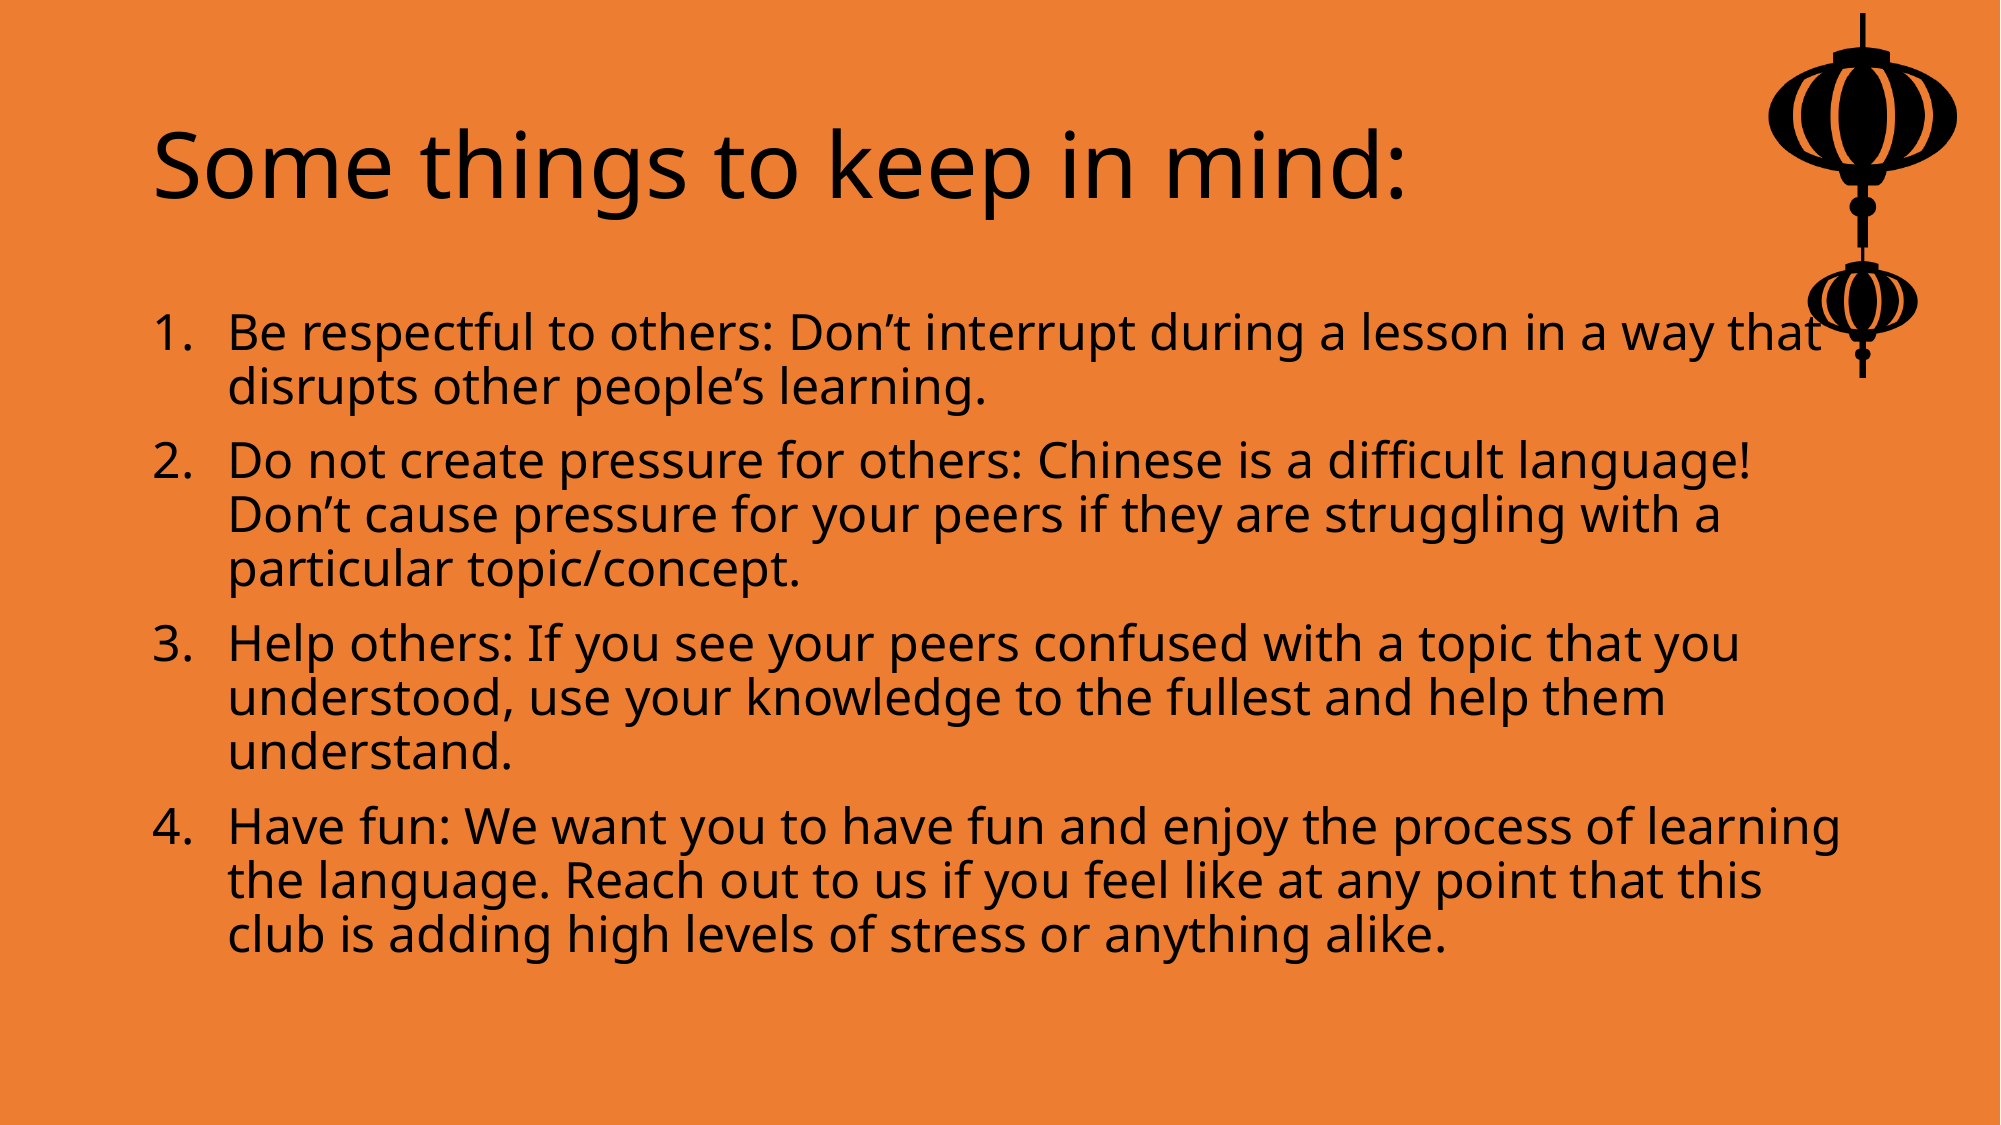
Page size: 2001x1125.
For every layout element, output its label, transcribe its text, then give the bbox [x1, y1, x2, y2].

picture [1733, 0, 1992, 384]
title Some things to keep in mind: [137, 59, 1787, 278]
list Be respectful to others: Don’t interrupt during a lesson in a way that disrupts other people’s learning. Do not create pressure for others: Chinese is a difficult language! Don’t cause pressure for your peers if they are struggling with a particular topic/concept. Help others: If you see your peers confused with a topic that you understood, use your knowledge to the fullest and help them understand. Have fun: We want you to have fun and enjoy the process of learning the language. Reach out to us if you feel like at any point that this club is adding high levels of stress or anything alike. [137, 299, 1863, 1014]
